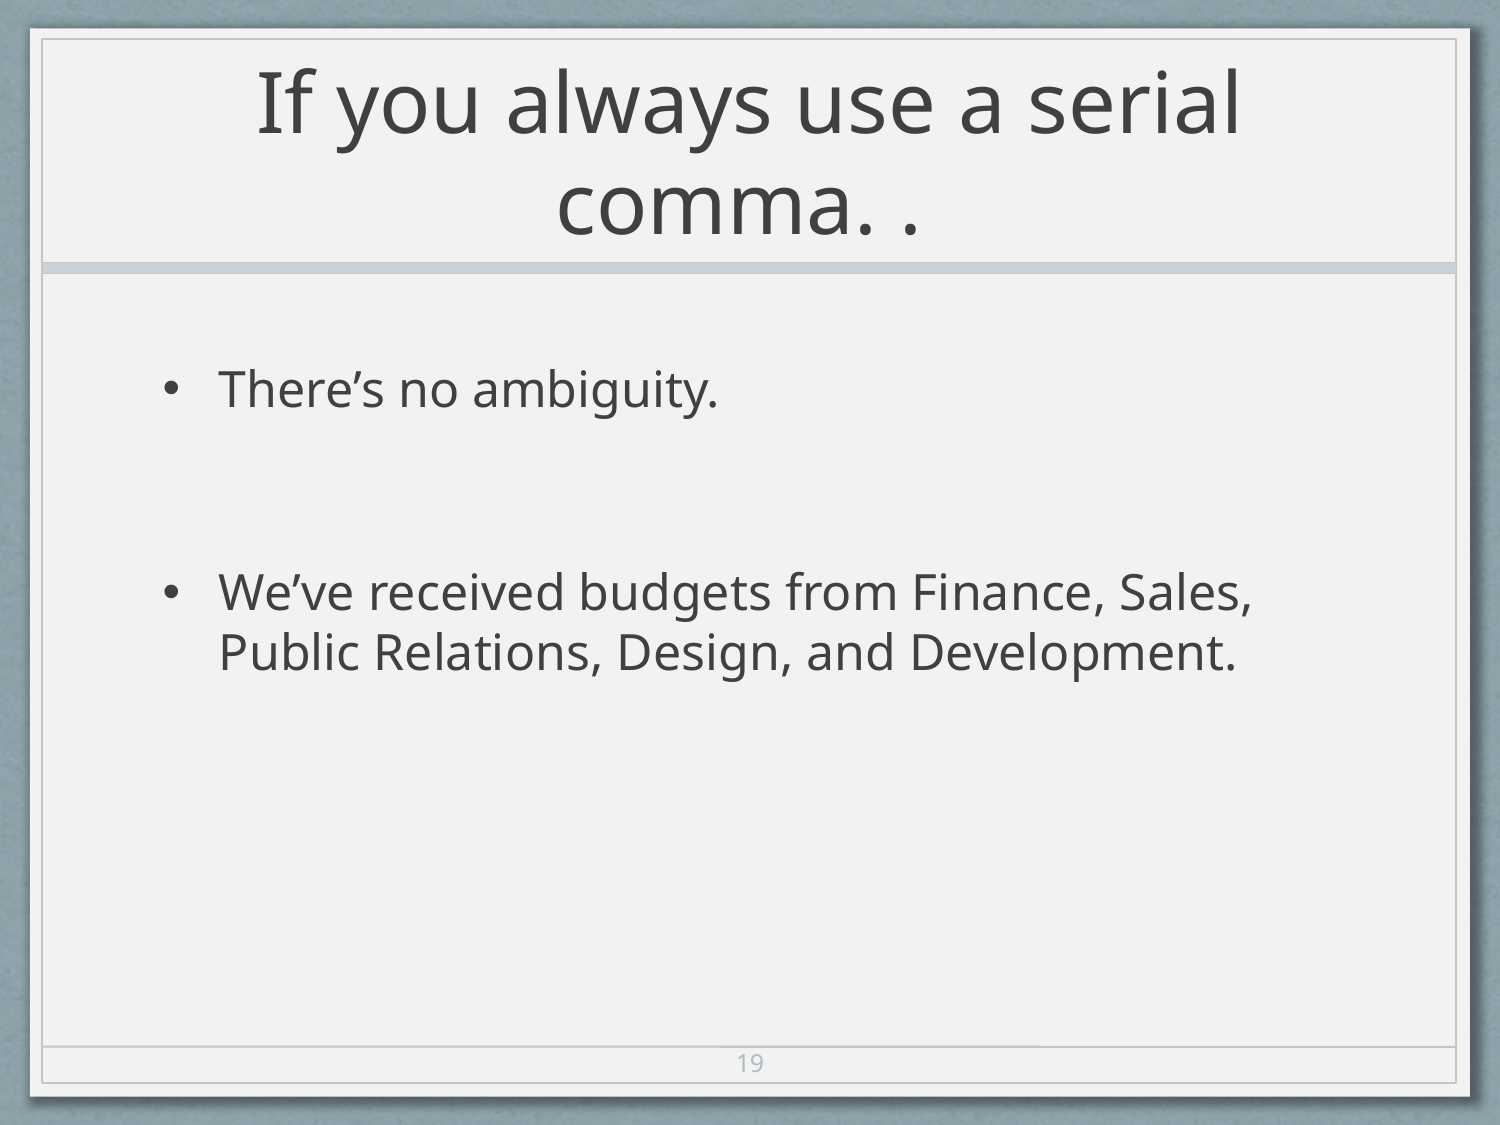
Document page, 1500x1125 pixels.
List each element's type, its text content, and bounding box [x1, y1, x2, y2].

list There’s no ambiguity. We’ve received budgets from Finance, Sales, Public Relations, Design, and Development. [147, 350, 1353, 996]
title If you always use a serial comma. . [147, 40, 1353, 260]
slide_number 19 [687, 1042, 813, 1088]
